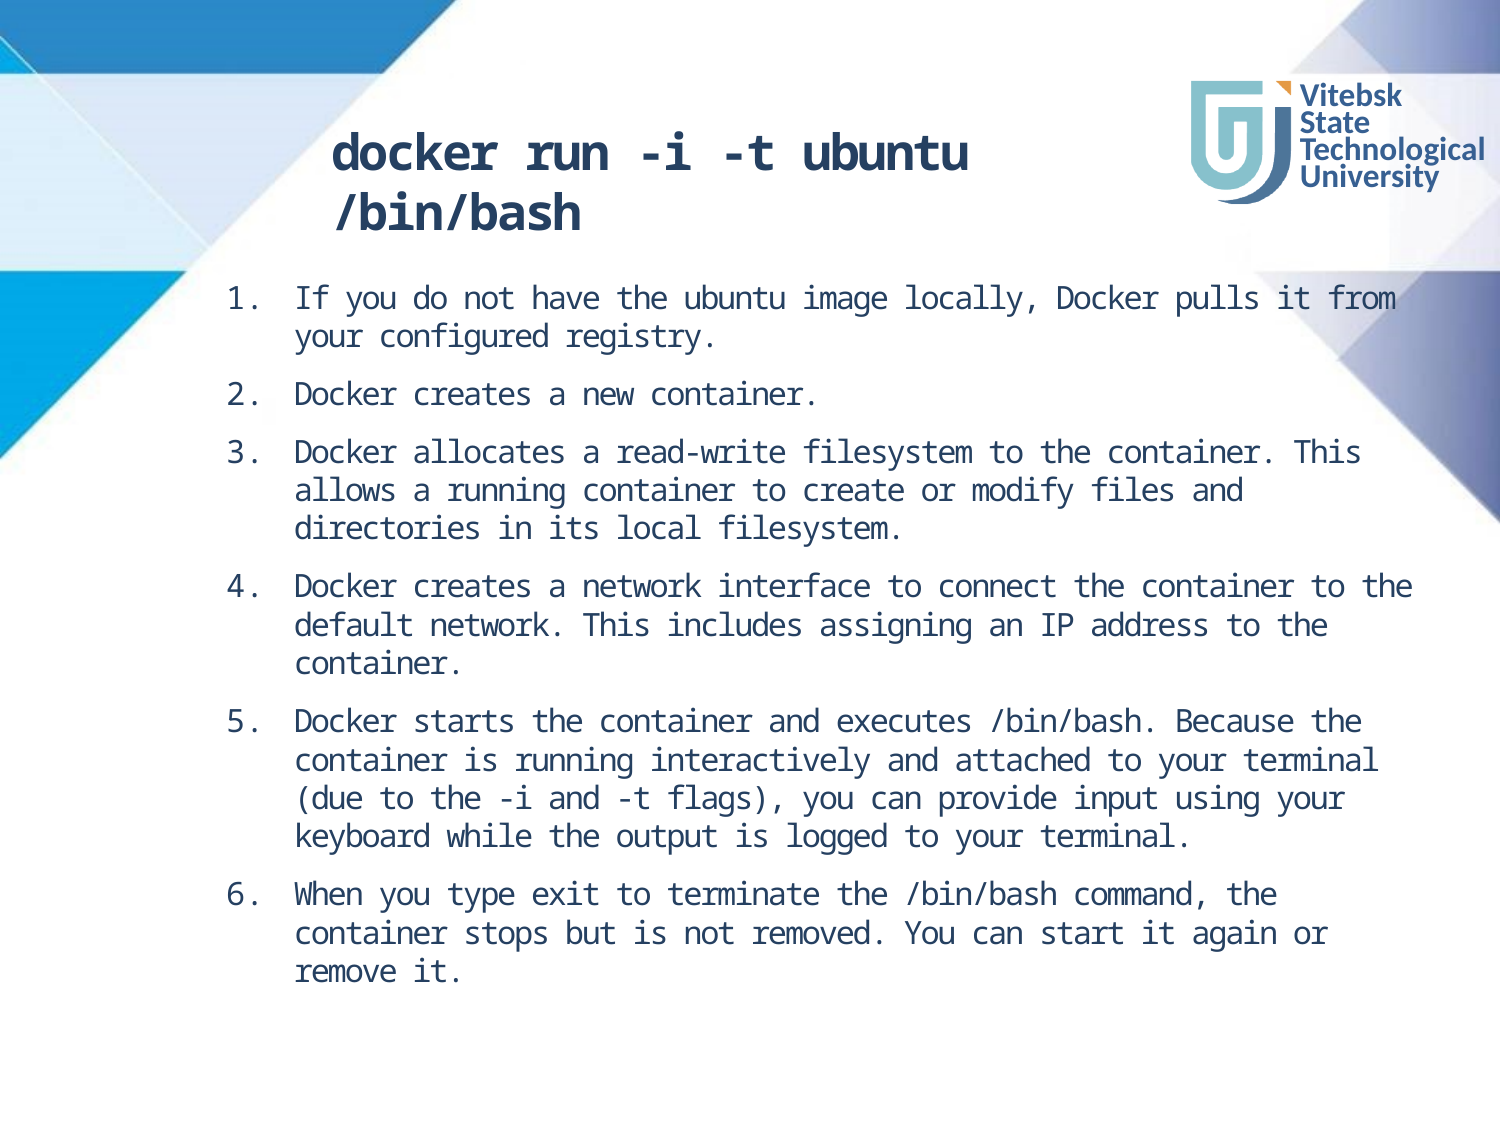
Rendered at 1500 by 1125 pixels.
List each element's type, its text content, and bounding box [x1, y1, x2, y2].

picture [0, 0, 1500, 1125]
title docker run -i -t ubuntu /bin/bash [316, 105, 1247, 256]
list If you do not have the ubuntu image locally, Docker pulls it from your configured registry. Docker creates a new container. Docker allocates a read-write filesystem to the container. This allows a running container to create or modify files and directories in its local filesystem. Docker creates a network interface to connect the container to the default network. This includes assigning an IP address to the container. Docker starts the container and executes /bin/bash. Because the container is running interactively and attached to your terminal (due to the -i and -t flags), you can provide input using your keyboard while the output is logged to your terminal. When you type exit to terminate the /bin/bash command, the container stops but is not removed. You can start it again or remove it. [210, 269, 1454, 1007]
